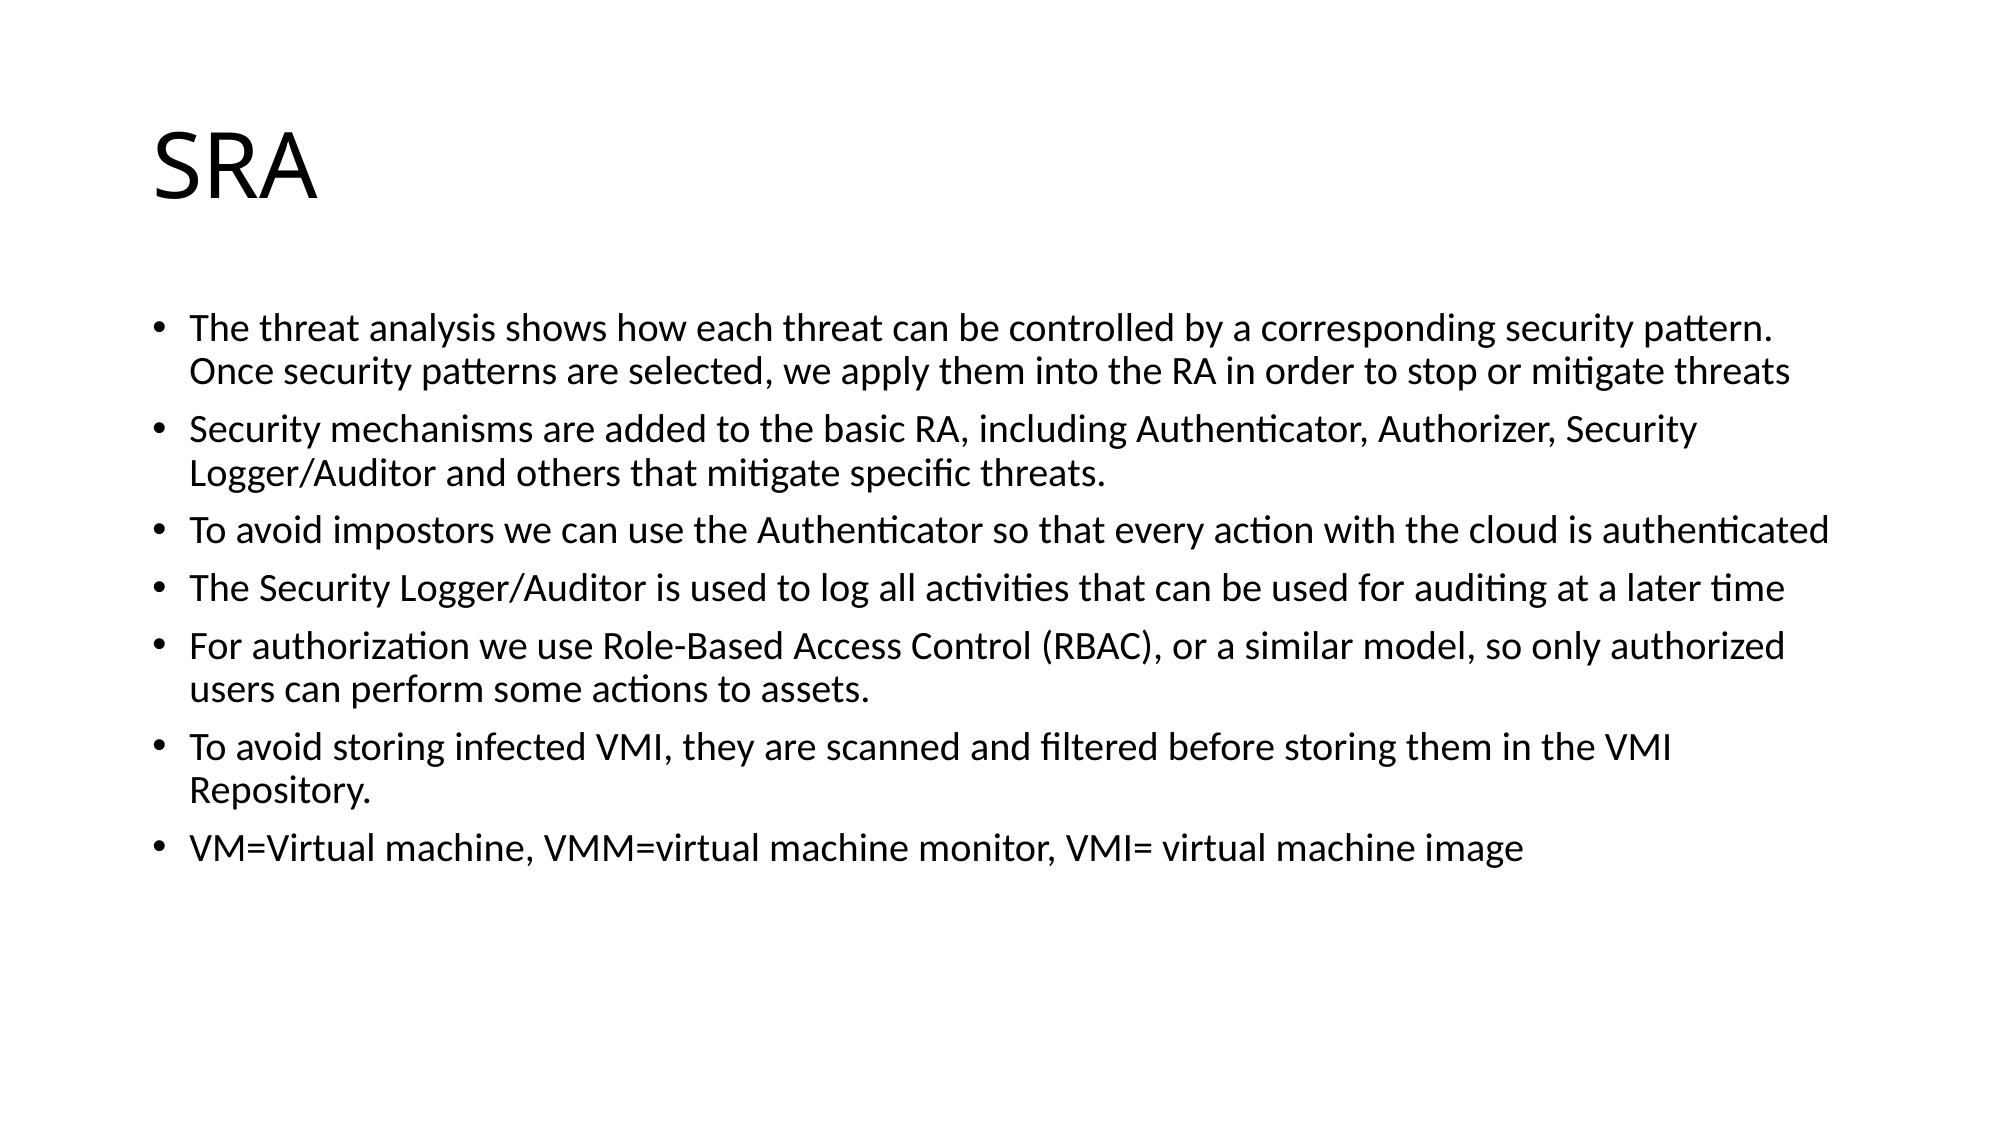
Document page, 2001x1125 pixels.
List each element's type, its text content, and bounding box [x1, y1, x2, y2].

list The threat analysis shows how each threat can be controlled by a corresponding security pattern. Once security patterns are selected, we apply them into the RA in order to stop or mitigate threats Security mechanisms are added to the basic RA, including Authenticator, Authorizer, Security Logger/Auditor and others that mitigate specific threats. To avoid impostors we can use the Authenticator so that every action with the cloud is authenticated The Security Logger/Auditor is used to log all activities that can be used for auditing at a later time For authorization we use Role-Based Access Control (RBAC), or a similar model, so only authorized users can perform some actions to assets. To avoid storing infected VMI, they are scanned and filtered before storing them in the VMI Repository. VM=Virtual machine, VMM=virtual machine monitor, VMI= virtual machine image [137, 299, 1863, 1014]
title SRA [137, 59, 1863, 278]
